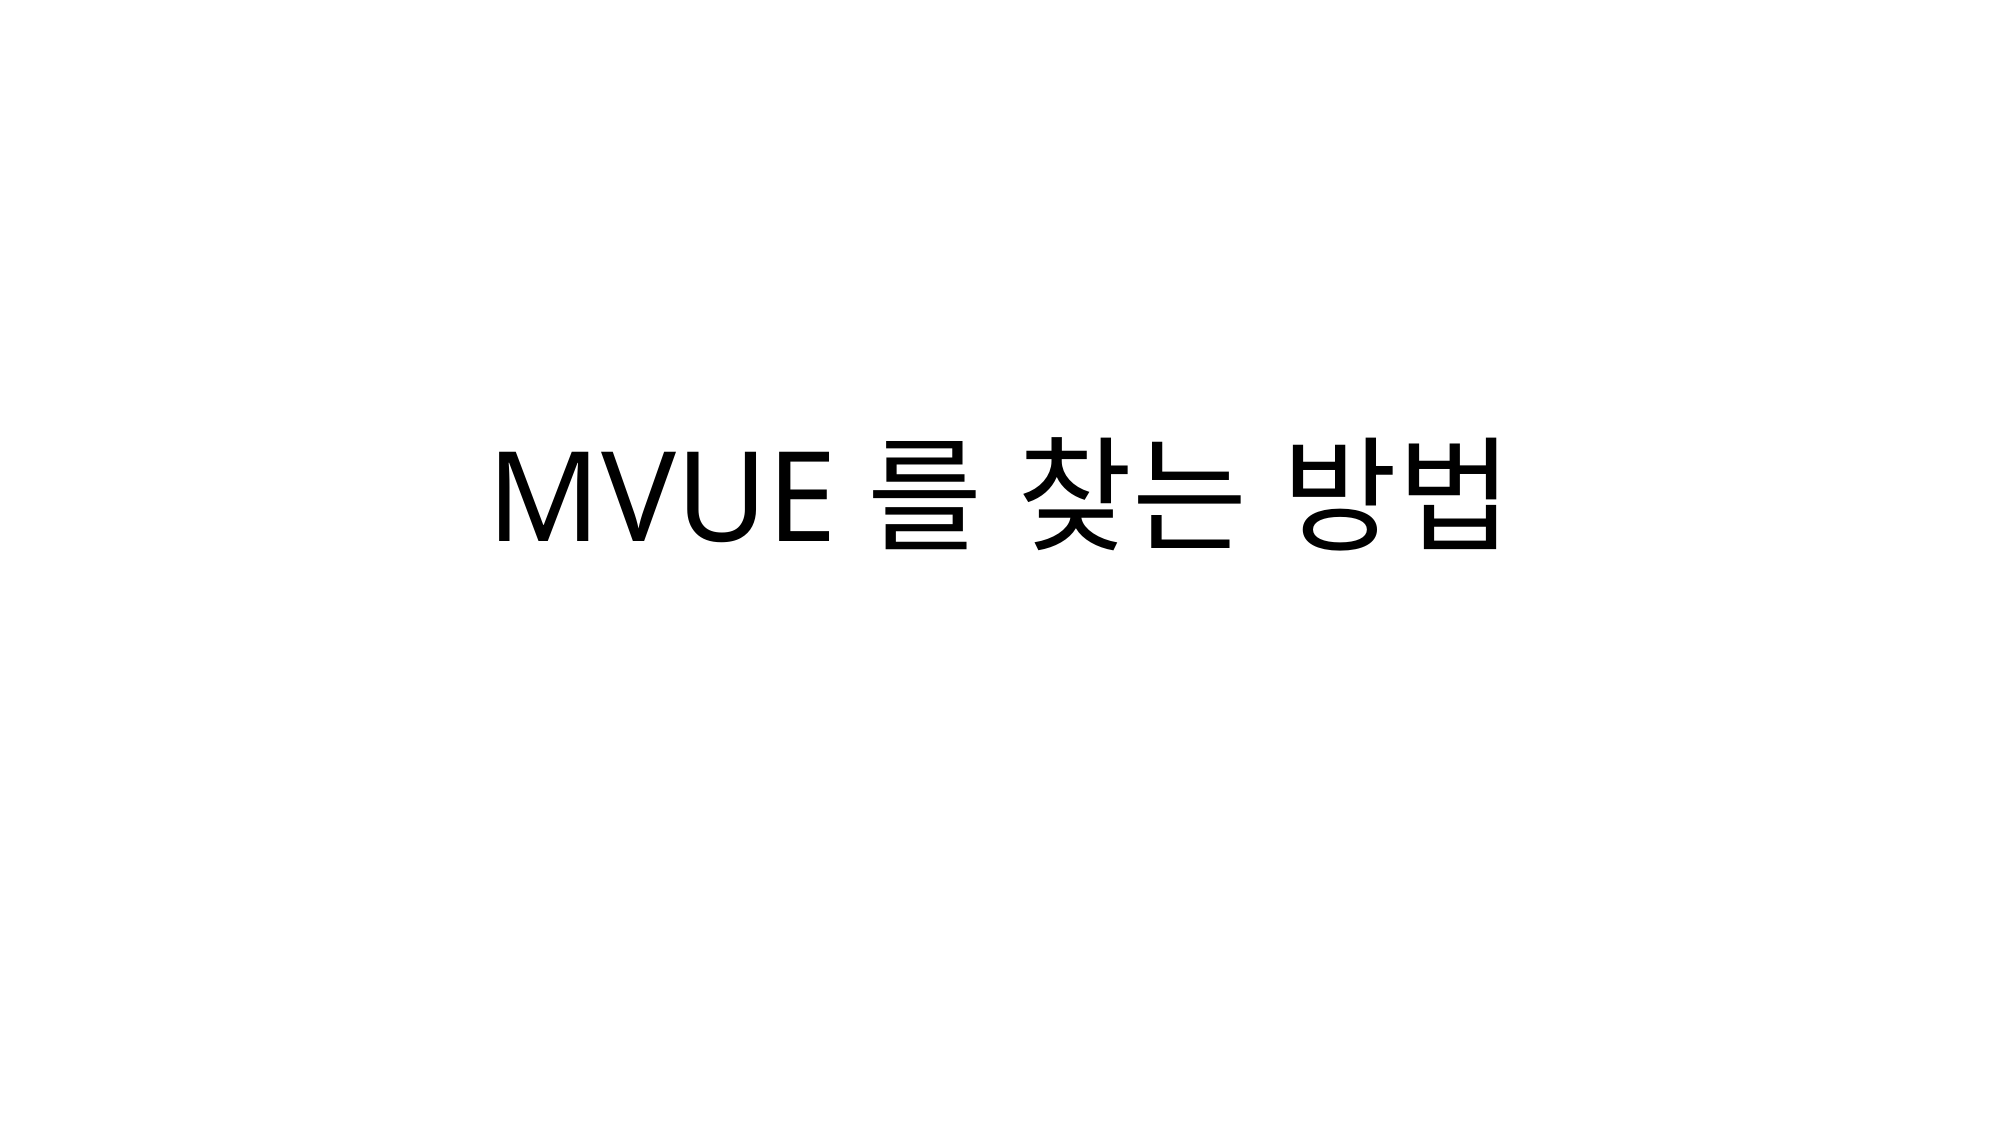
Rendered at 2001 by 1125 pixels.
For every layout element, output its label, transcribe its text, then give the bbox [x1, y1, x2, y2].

title MVUE를 찾는 방법 [249, 184, 1750, 576]
